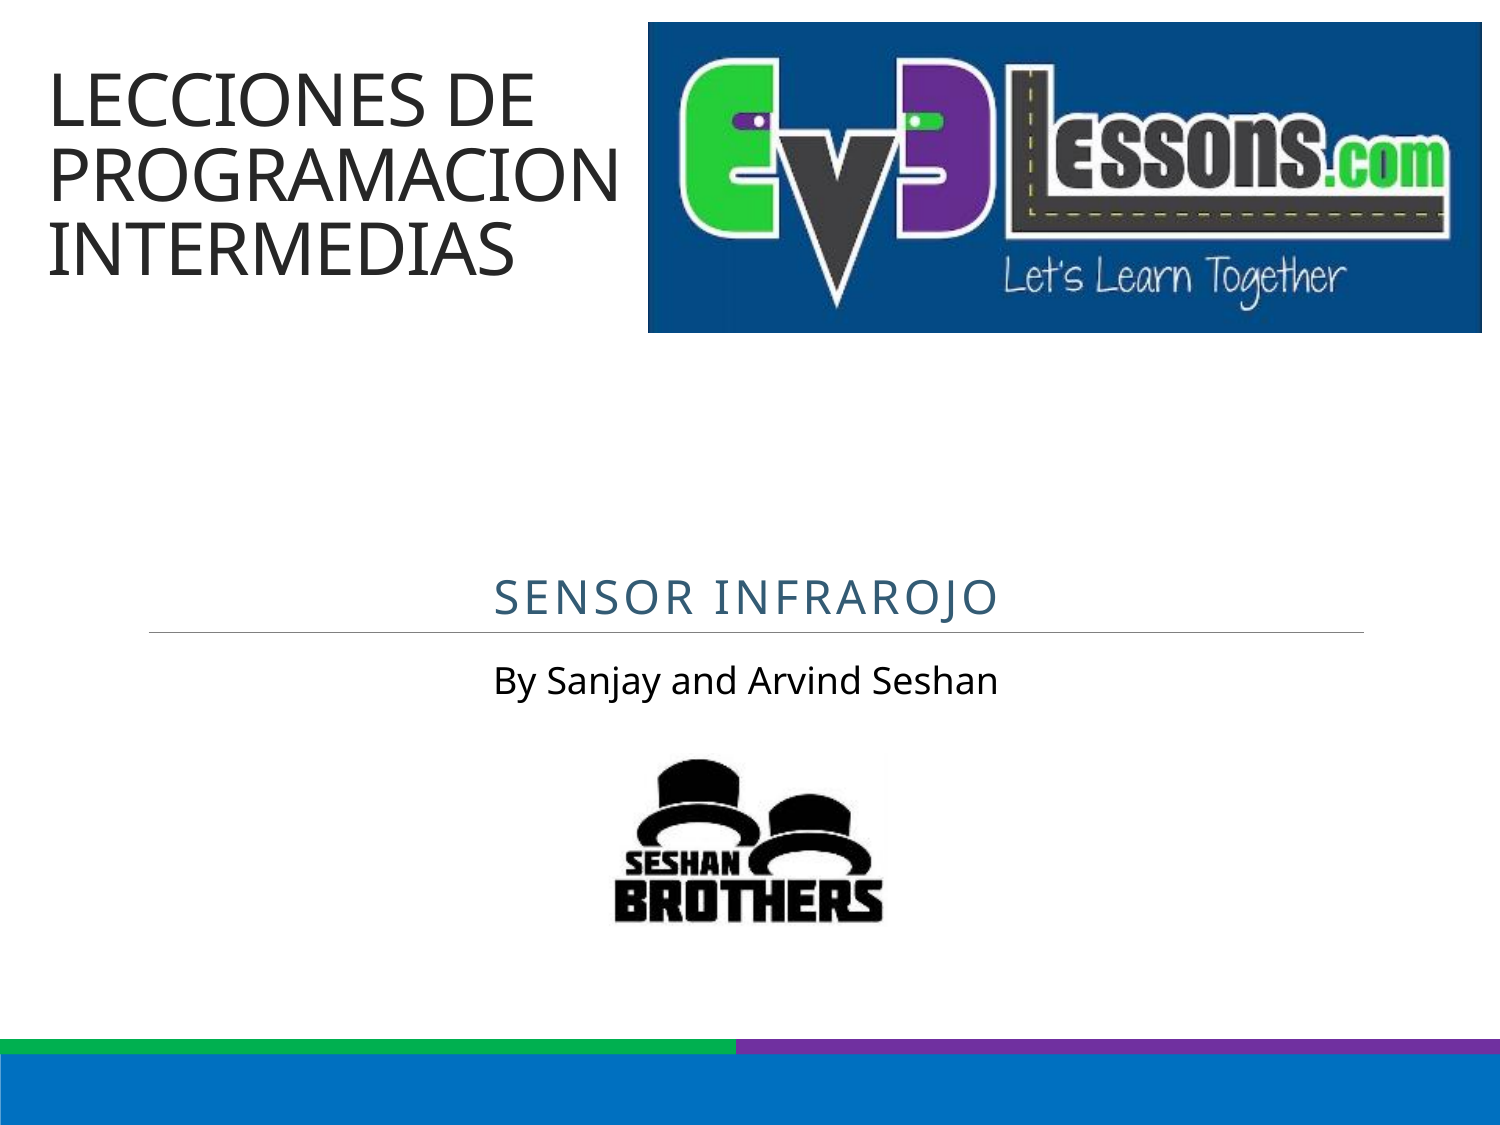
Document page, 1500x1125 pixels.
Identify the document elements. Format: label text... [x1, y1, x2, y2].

picture [648, 22, 1482, 333]
title LECCIONES DE PROGRAMACION INTERMEDIAS [32, 25, 665, 333]
picture [608, 752, 889, 928]
subtitle Sensor Infrarojo [253, 566, 1239, 633]
